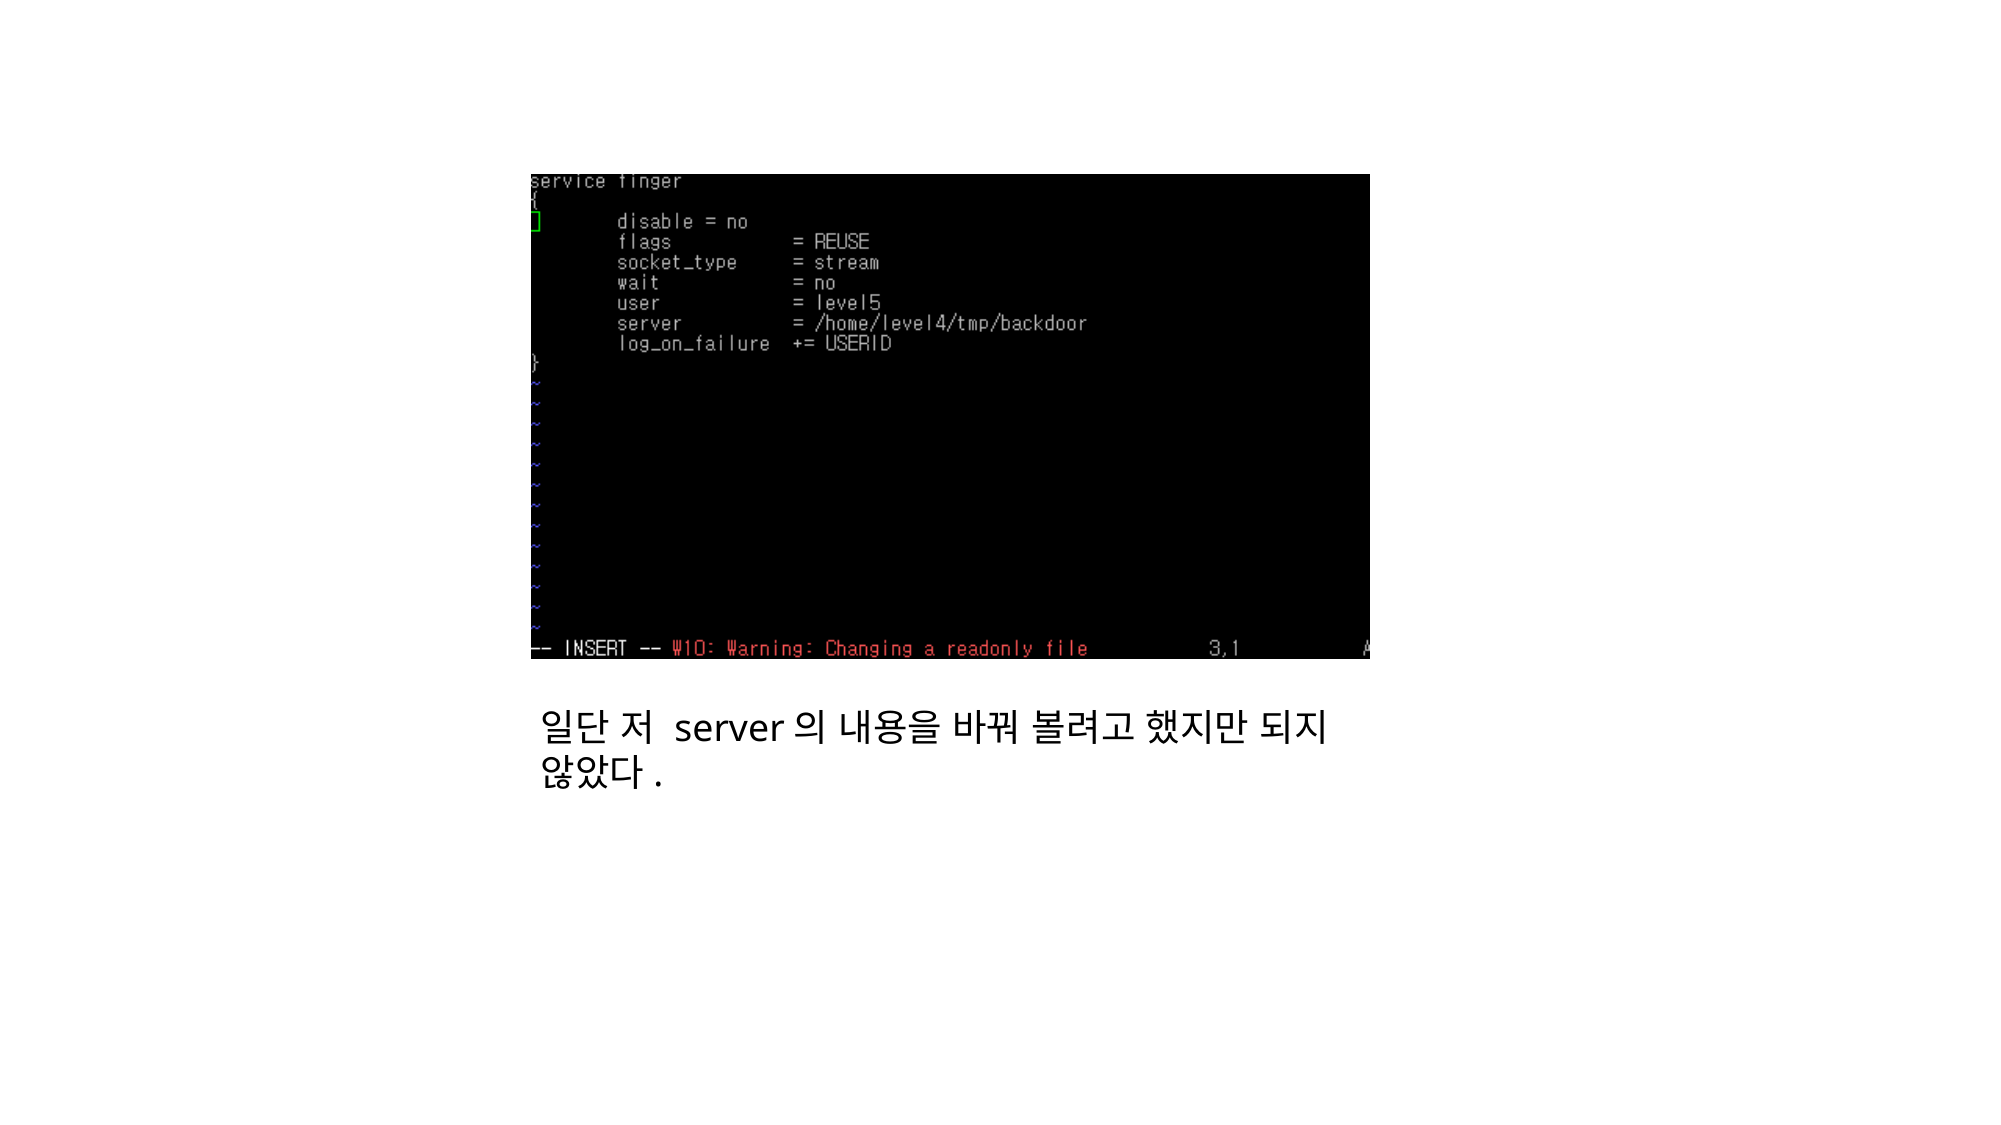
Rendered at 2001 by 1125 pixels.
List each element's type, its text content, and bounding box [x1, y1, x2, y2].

text_box 일단 저 server의 내용을 바꿔 볼려고 했지만 되지 않았다. [526, 696, 1370, 802]
picture [531, 174, 1370, 660]
